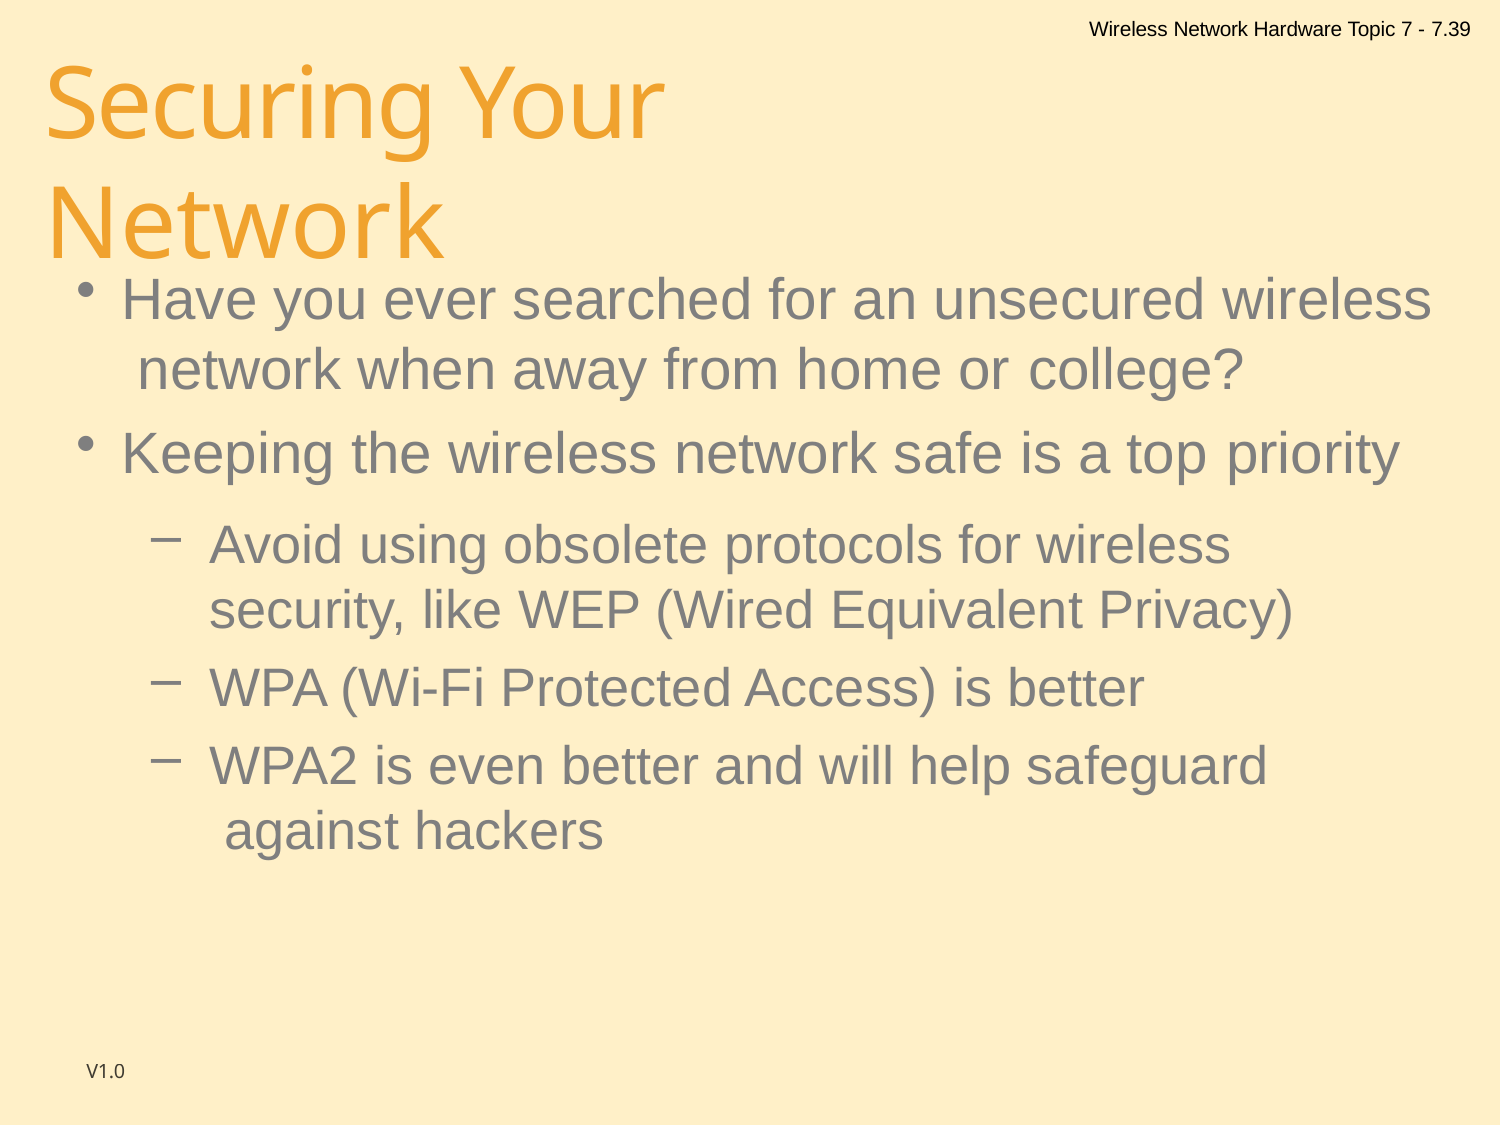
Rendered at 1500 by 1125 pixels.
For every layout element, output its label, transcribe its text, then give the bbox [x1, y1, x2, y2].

slide_number V1.0 [84, 861, 591, 1125]
title Securing Your Network [42, 36, 990, 279]
text_box Have you ever searched for an unsecured wireless network when away from home or college? Keeping the wireless network safe is a top priority Avoid using obsolete protocols for wireless security, like WEP (Wired Equivalent Privacy) WPA (Wi-Fi Protected Access) is better WPA2 is even better and will help safeguard against hackers [74, 259, 1439, 861]
text_box Wireless Network Hardware Topic 7 - 7.39 [1087, 13, 1488, 41]
